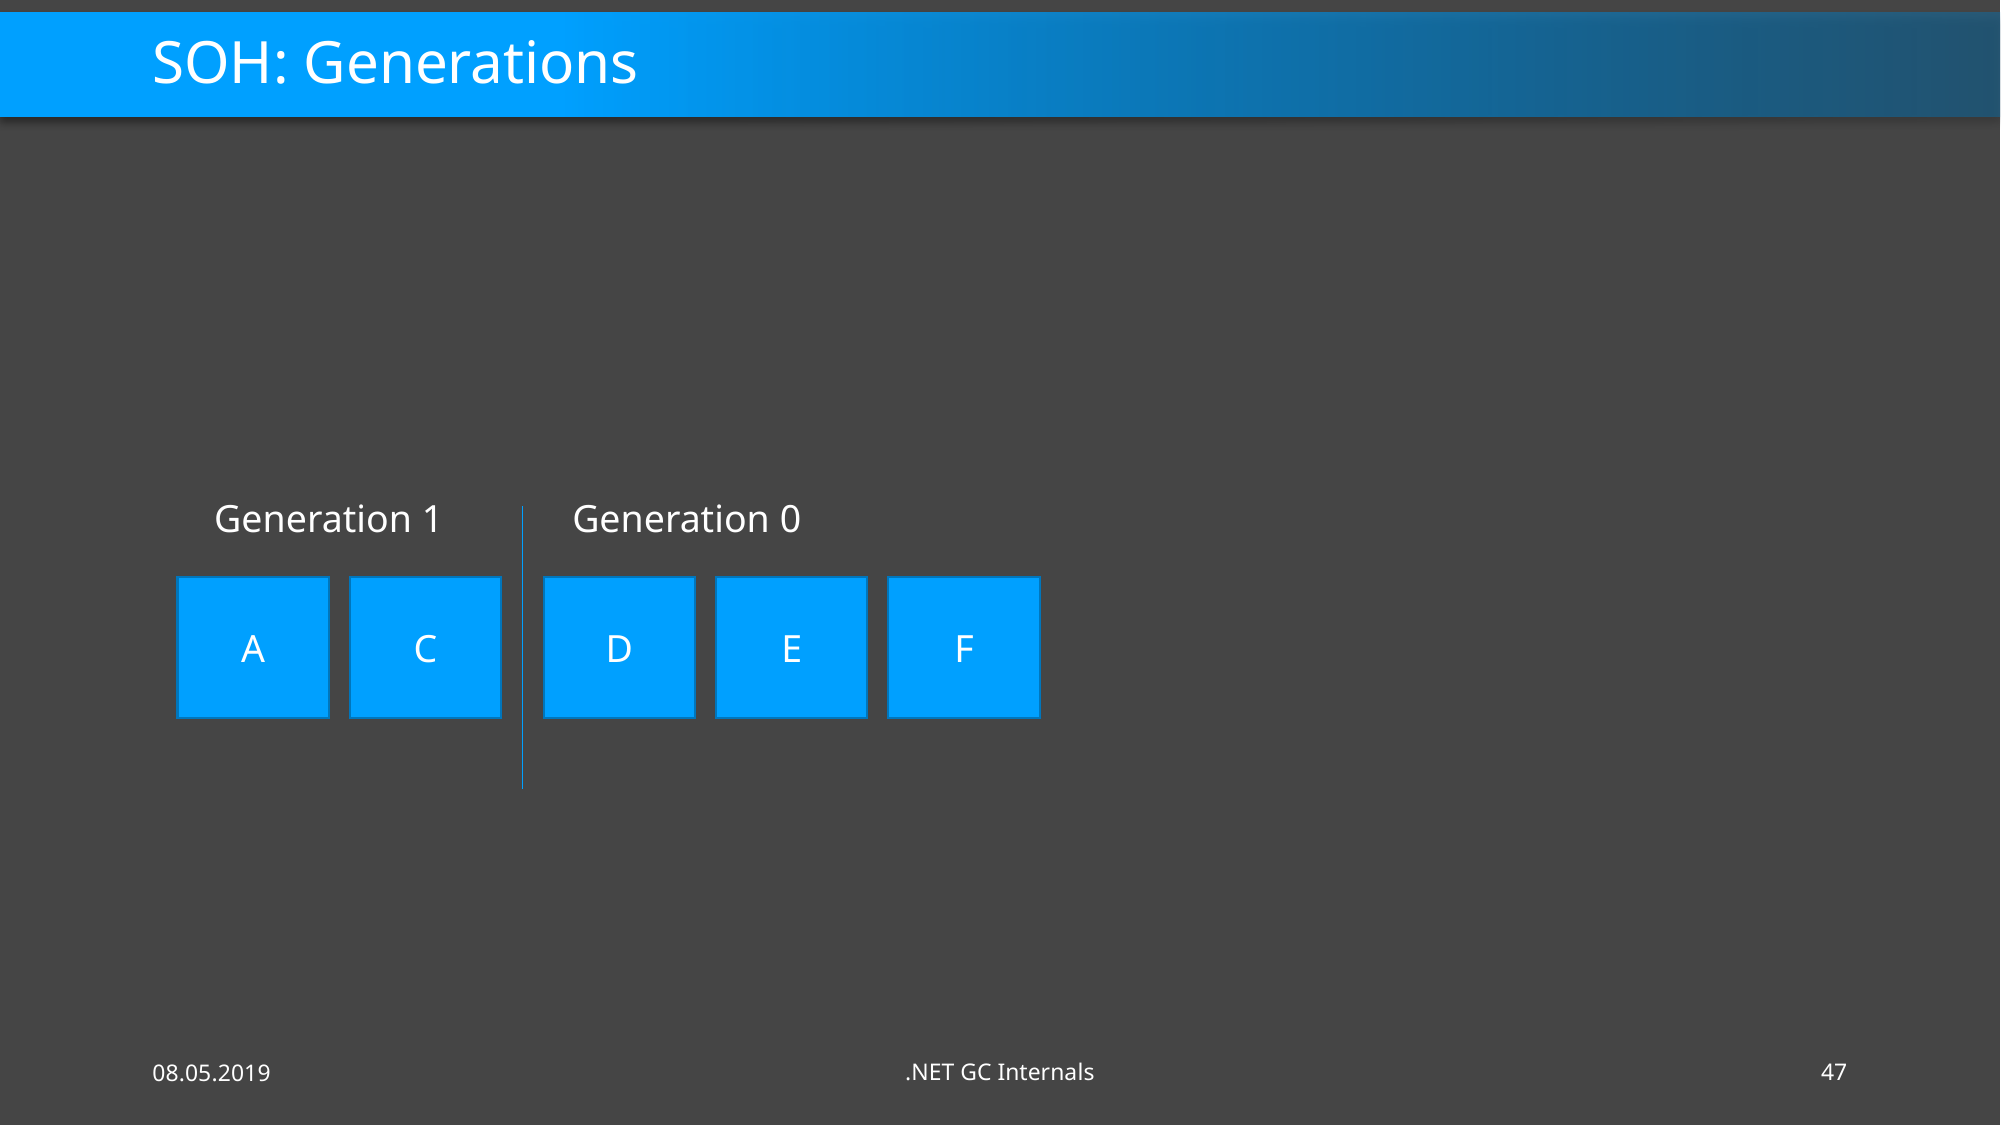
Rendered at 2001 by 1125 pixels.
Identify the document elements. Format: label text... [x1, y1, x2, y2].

text_box D [543, 576, 696, 719]
slide_number 47 [1412, 1042, 1863, 1103]
text_box Generation 1 [199, 487, 459, 548]
title SOH: Generations [137, 23, 1863, 107]
text_box A [176, 576, 330, 719]
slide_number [137, 1042, 588, 1103]
text_box Generation 0 [557, 487, 817, 548]
text_box C [349, 576, 502, 719]
text_box F [887, 576, 1041, 719]
footer .NET GC Internals [662, 1042, 1338, 1103]
text_box E [715, 576, 868, 719]
